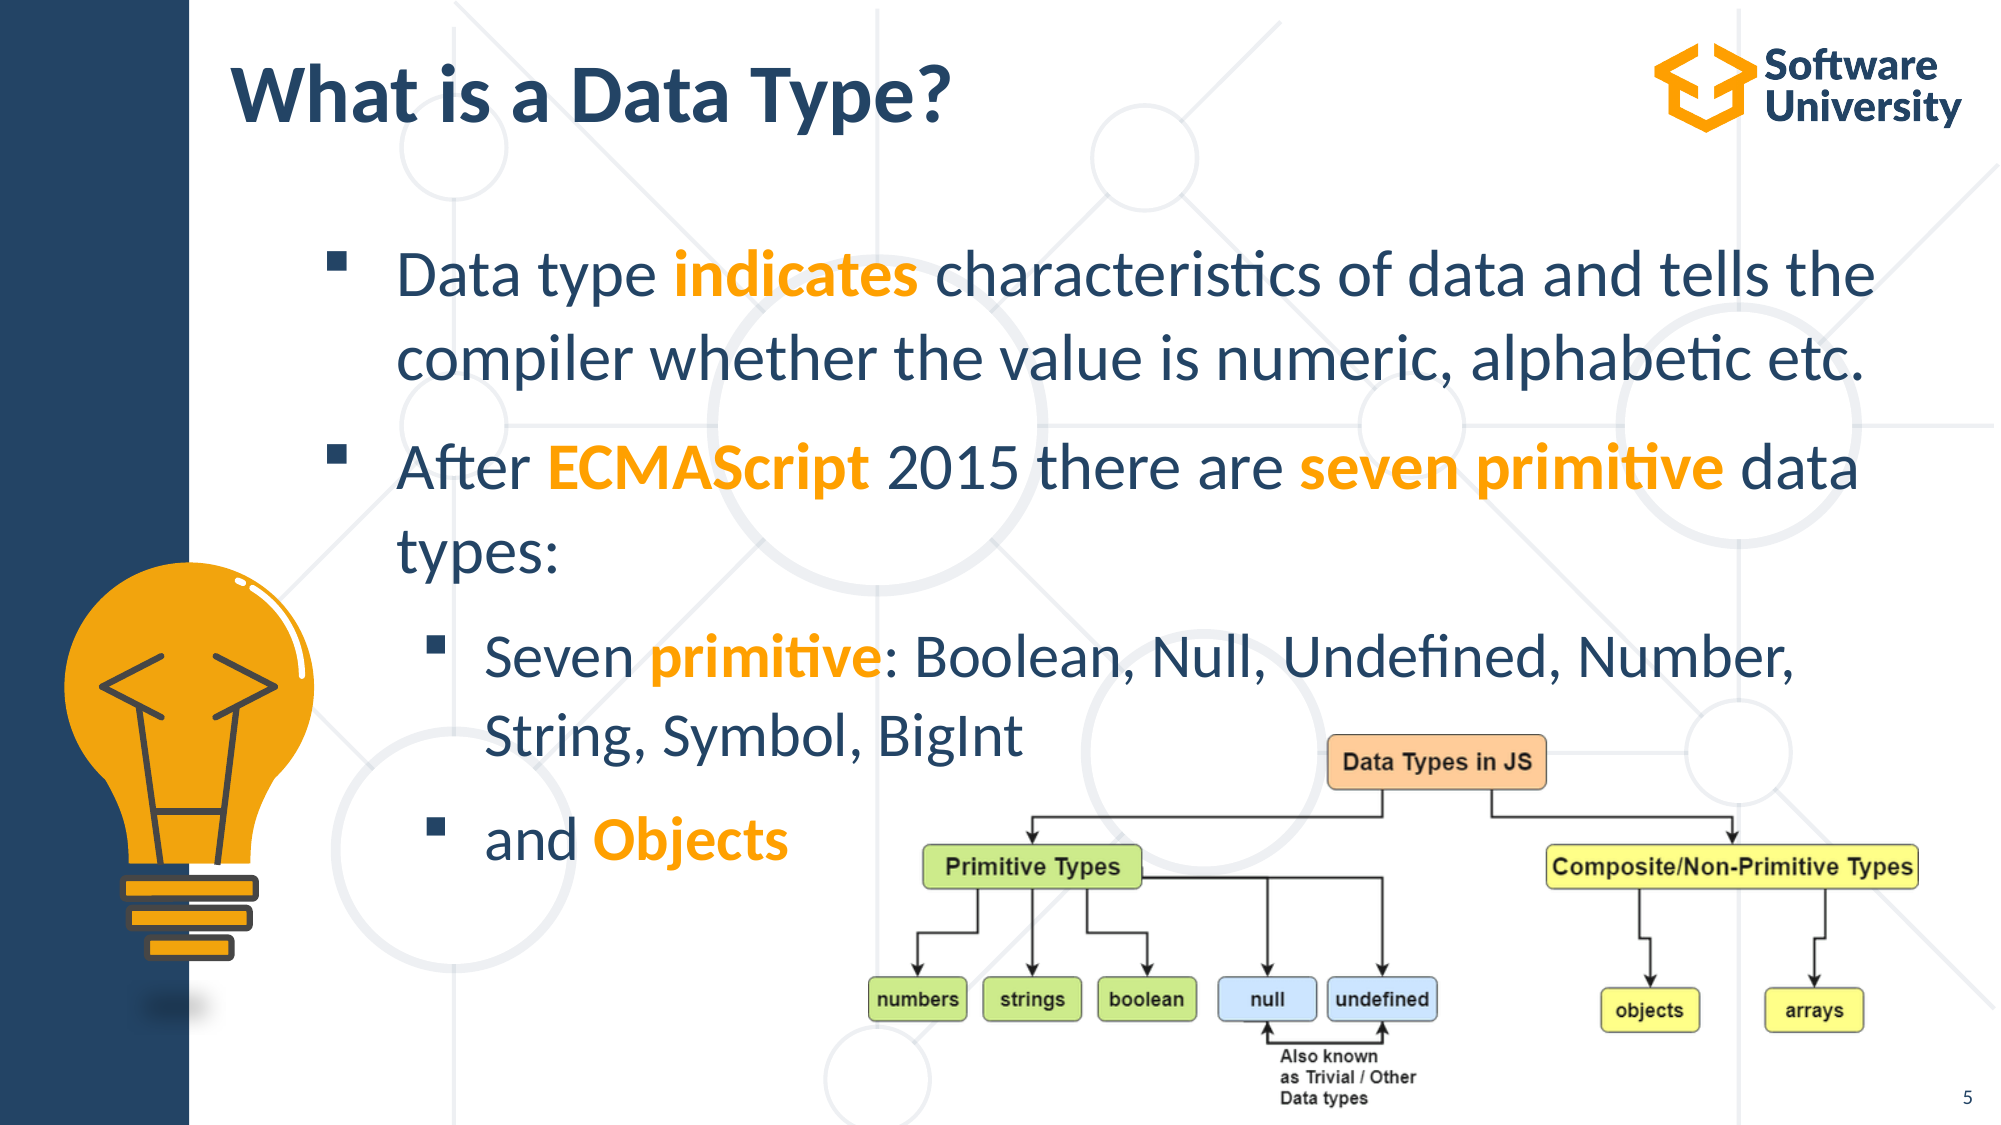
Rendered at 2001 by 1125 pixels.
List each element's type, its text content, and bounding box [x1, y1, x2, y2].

picture [868, 734, 1919, 1110]
text_box Data type indicates characteristics of data and tells the compiler whether the value is numeric, alphabetic etc. After ECMAScript 2015 there are seven primitive data types: Seven primitive: Boolean, Null, Undefined, Number, String, Symbol, BigInt and Objects [304, 219, 1928, 1052]
title What is a Data Type? [212, 16, 1628, 162]
slide_number 5 [1927, 1067, 1989, 1117]
picture [1641, 31, 1973, 145]
